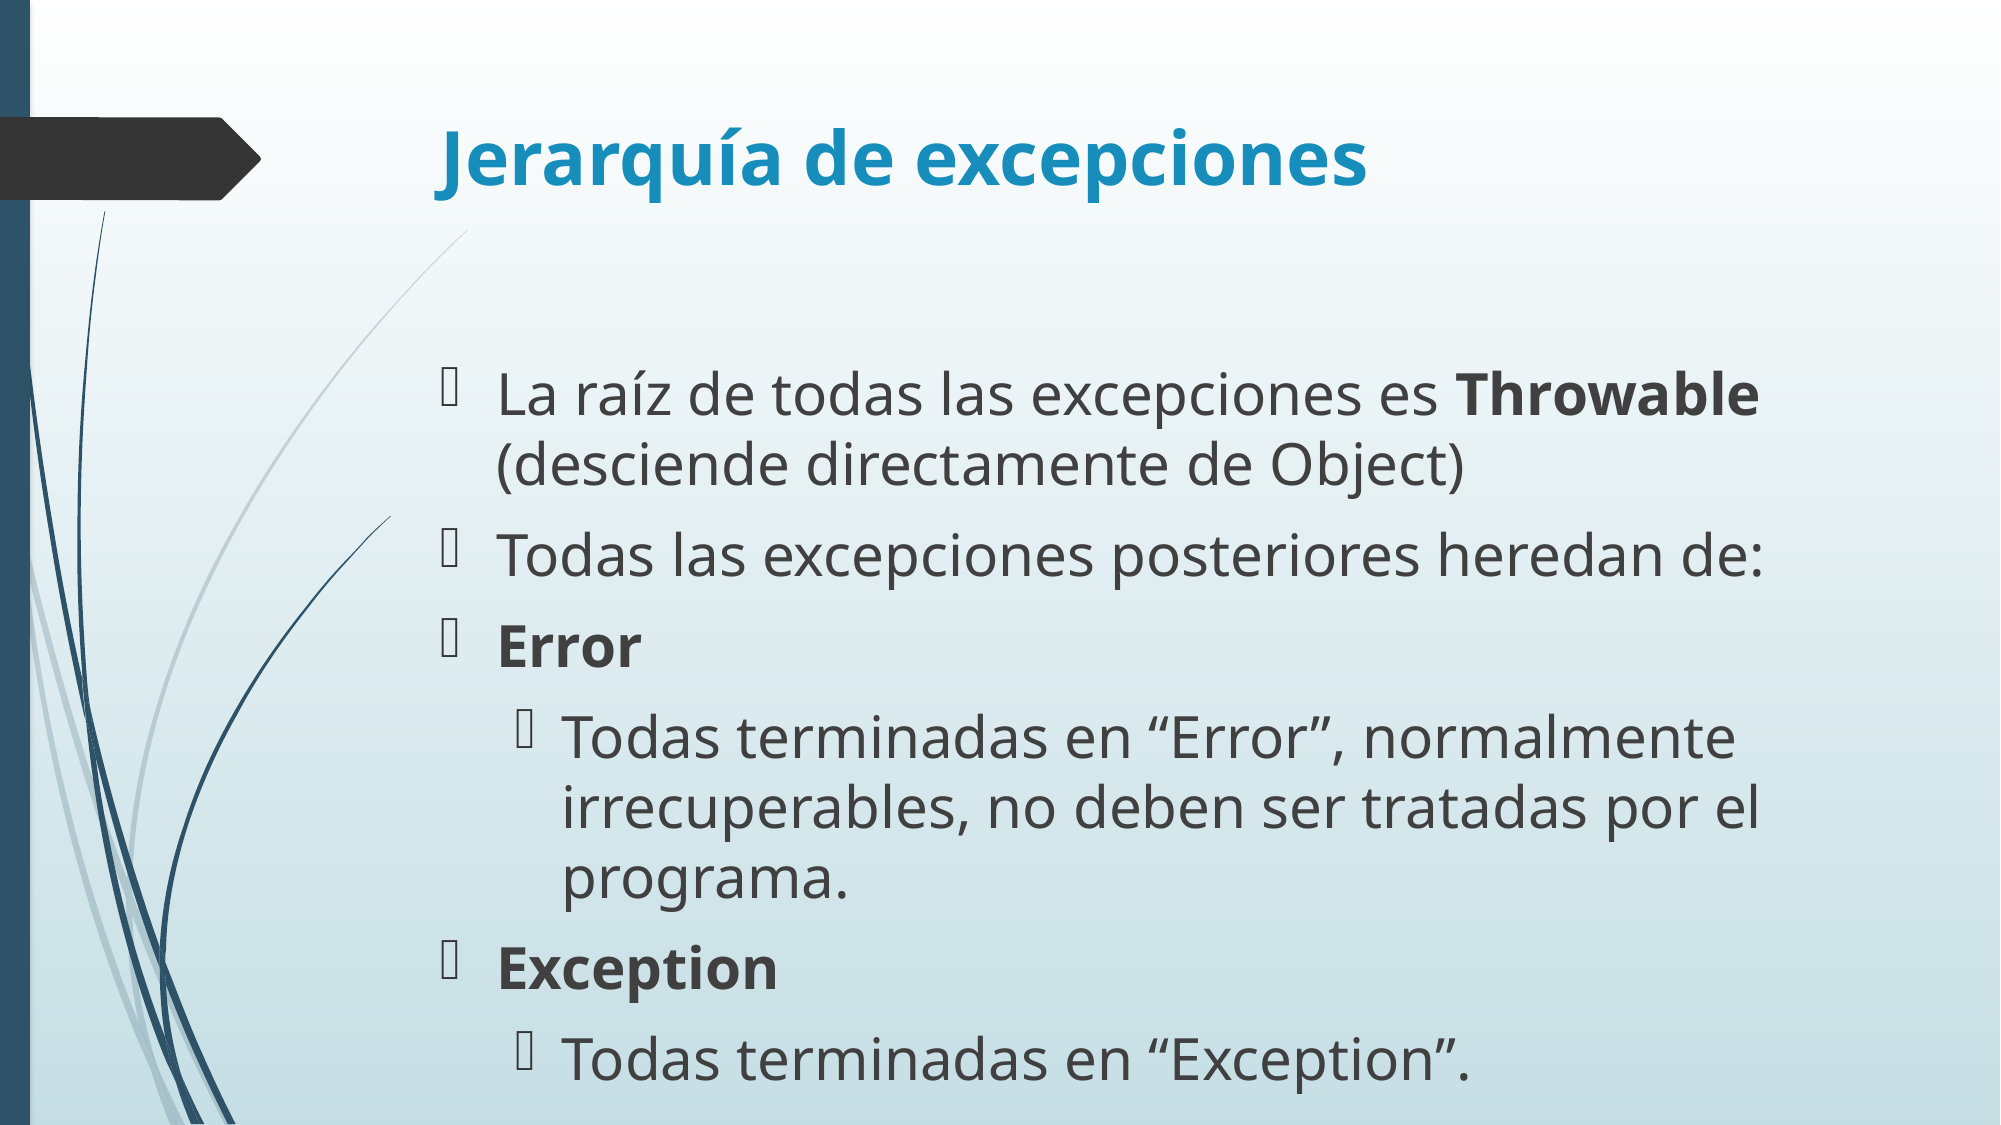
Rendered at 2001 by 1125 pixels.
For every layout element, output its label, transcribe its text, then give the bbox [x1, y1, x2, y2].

list La raíz de todas las excepciones es Throwable (desciende directamente de Object) Todas las excepciones posteriores heredan de: Error Todas terminadas en “Error”, normalmente irrecuperables, no deben ser tratadas por el programa. Exception Todas terminadas en “Exception”. [424, 350, 1888, 970]
title Jerarquía de excepciones [425, 102, 1888, 313]
